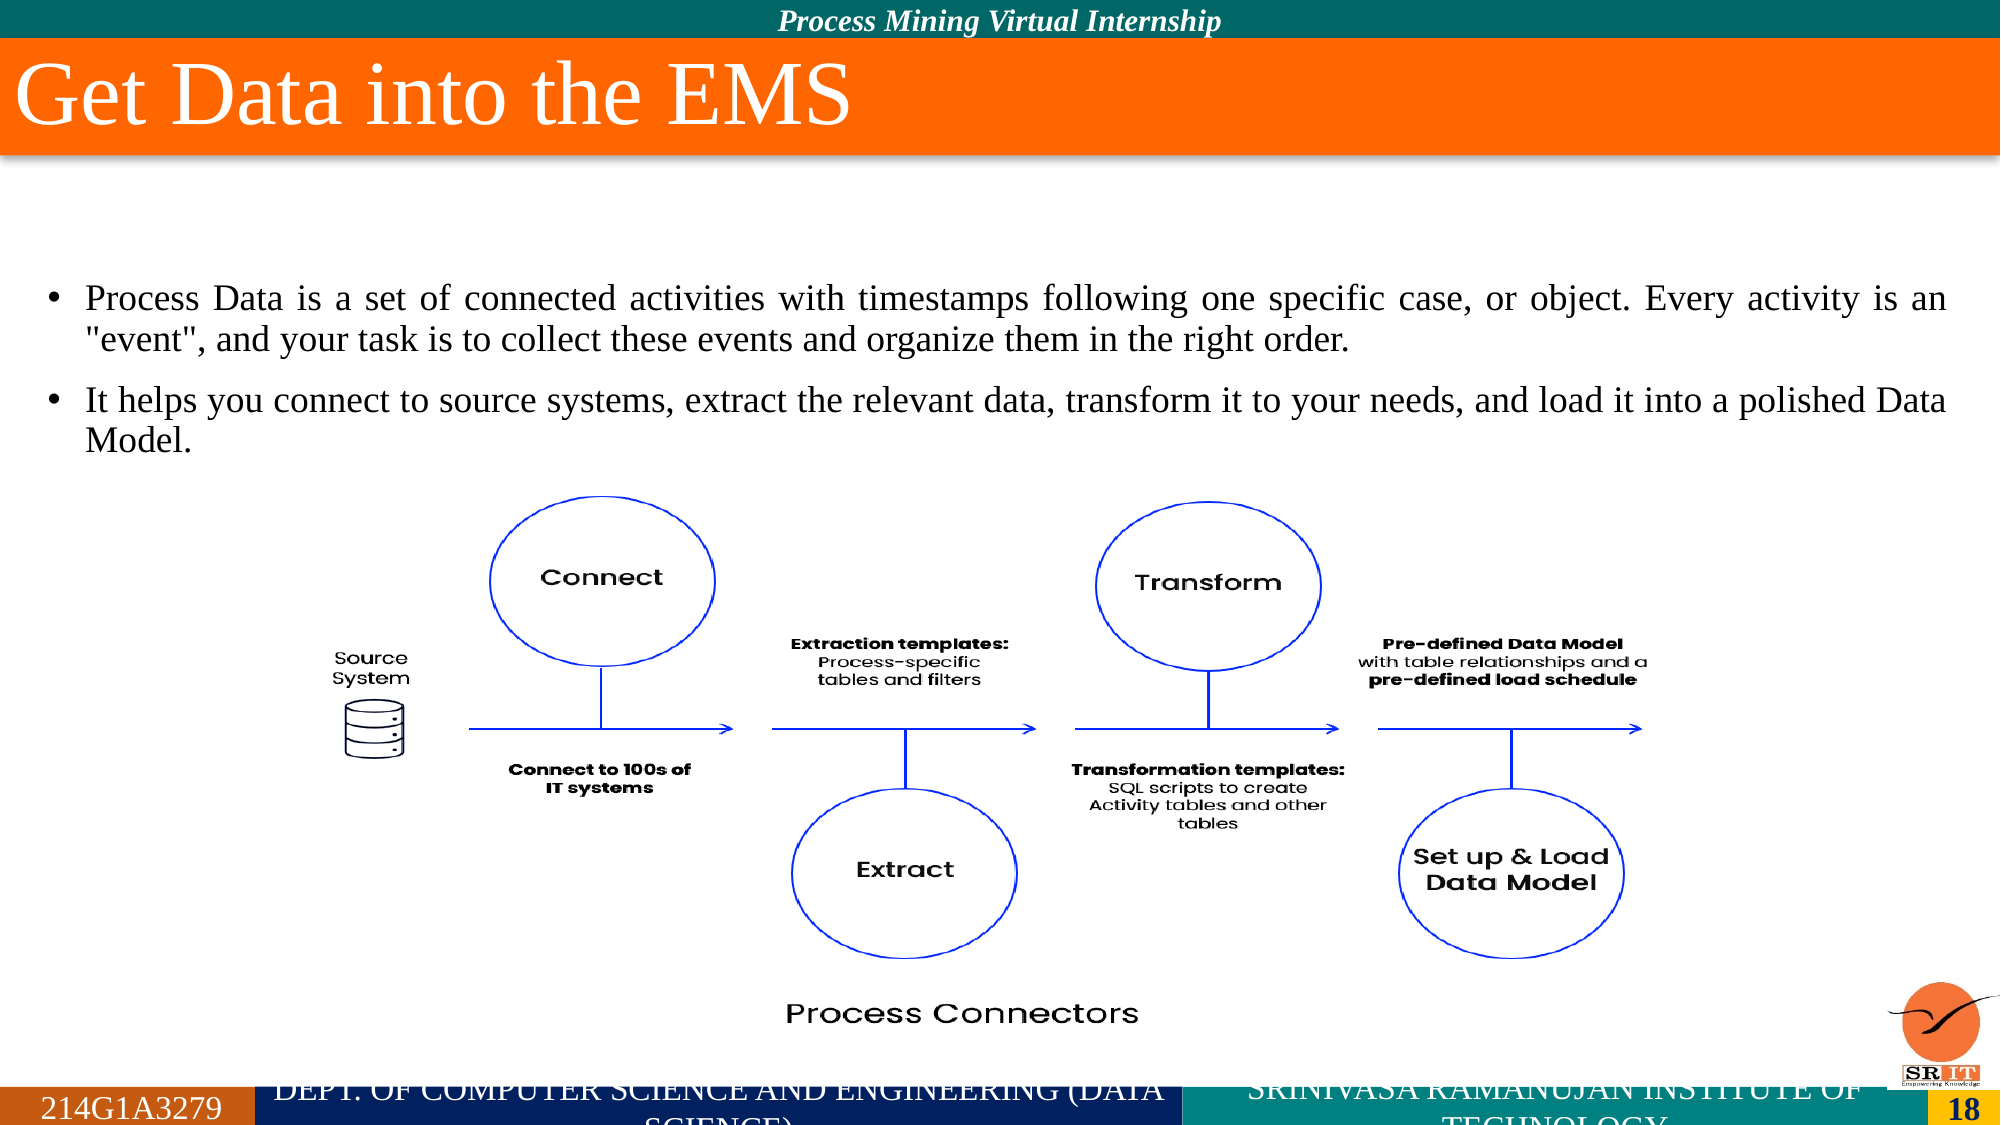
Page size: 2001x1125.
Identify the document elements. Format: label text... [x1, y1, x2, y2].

list Process Data is a set of connected activities with timestamps following one specific case, or object. Every activity is an "event", and your task is to collect these events and organize them in the right order. It helps you connect to source systems, extract the relevant data, transform it to your needs, and load it into a polished Data Model. [32, 179, 1965, 1065]
picture [294, 477, 1706, 1037]
title Get Data into the EMS [0, 38, 2000, 156]
picture [1887, 977, 2000, 1090]
